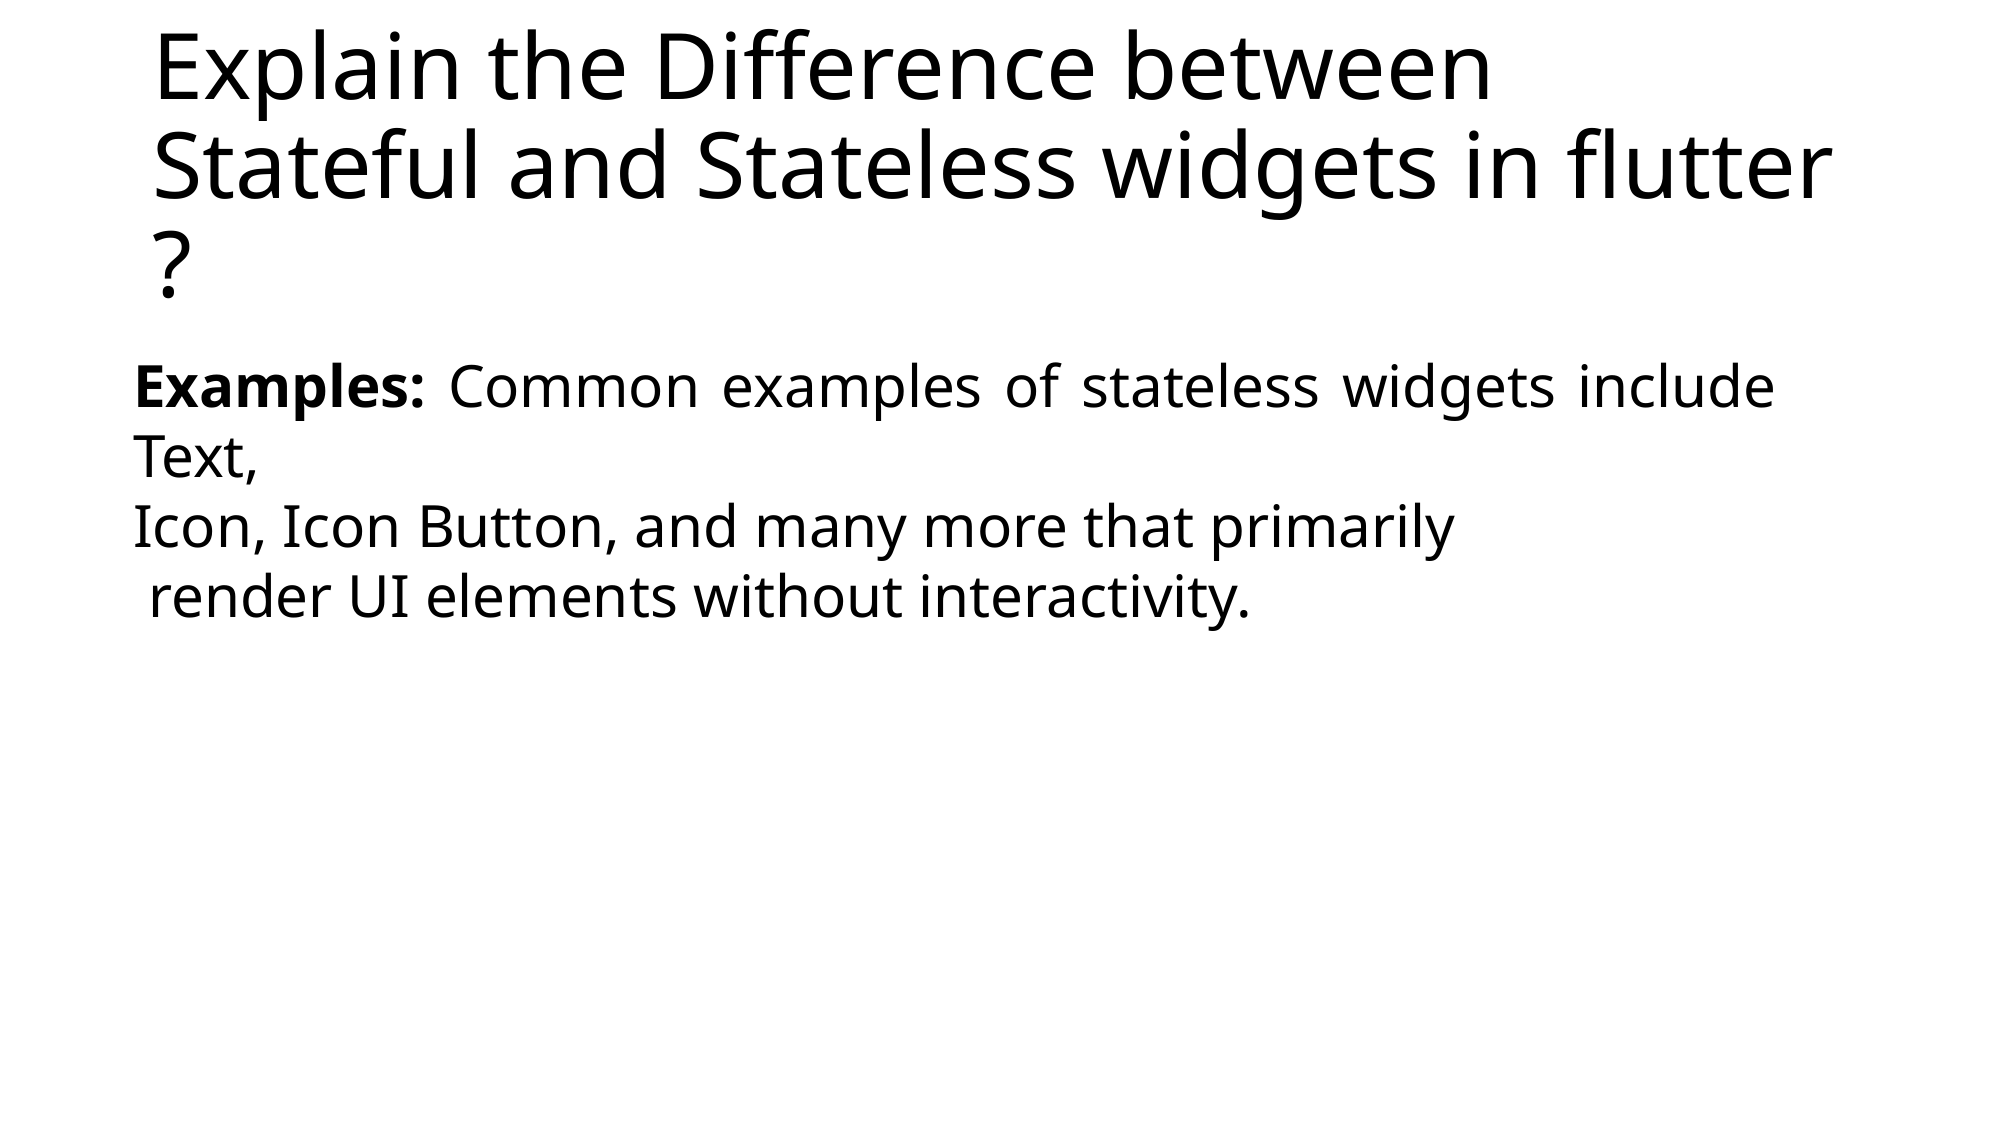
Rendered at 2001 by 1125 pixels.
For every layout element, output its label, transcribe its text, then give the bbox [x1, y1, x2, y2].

title Explain the Difference between Stateful and Stateless widgets in flutter ? [137, 59, 1863, 278]
list Examples: Common examples of stateless widgets include Text, Icon, Icon Button, and many more that primarily render UI elements without interactivity. [118, 163, 1792, 816]
